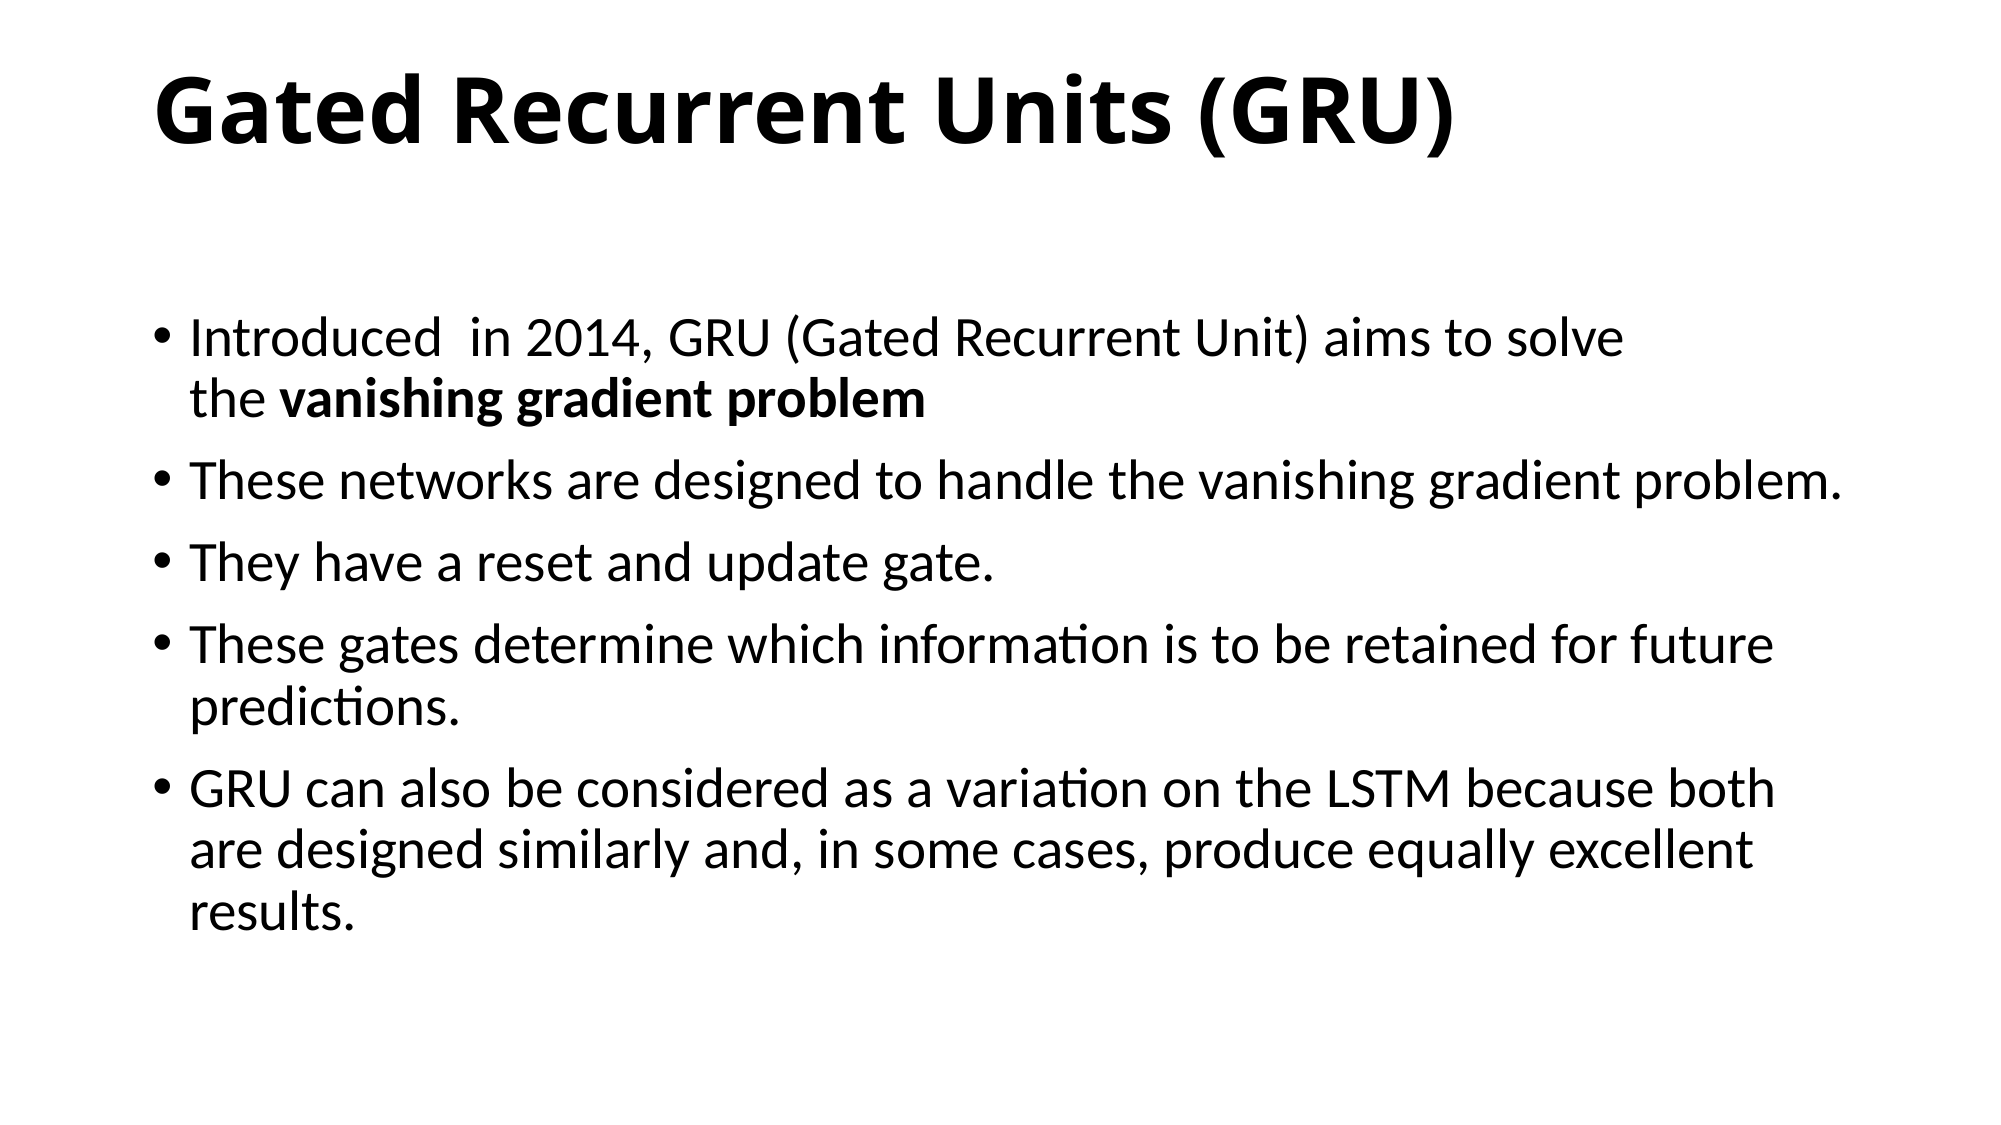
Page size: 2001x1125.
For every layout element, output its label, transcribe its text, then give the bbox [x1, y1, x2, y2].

list Introduced in 2014, GRU (Gated Recurrent Unit) aims to solve the vanishing gradient problem These networks are designed to handle the vanishing gradient problem. They have a reset and update gate. These gates determine which information is to be retained for future predictions. GRU can also be considered as a variation on the LSTM because both are designed similarly and, in some cases, produce equally excellent results. [137, 299, 1863, 1014]
title Gated Recurrent Units (GRU) [137, 59, 1863, 278]
